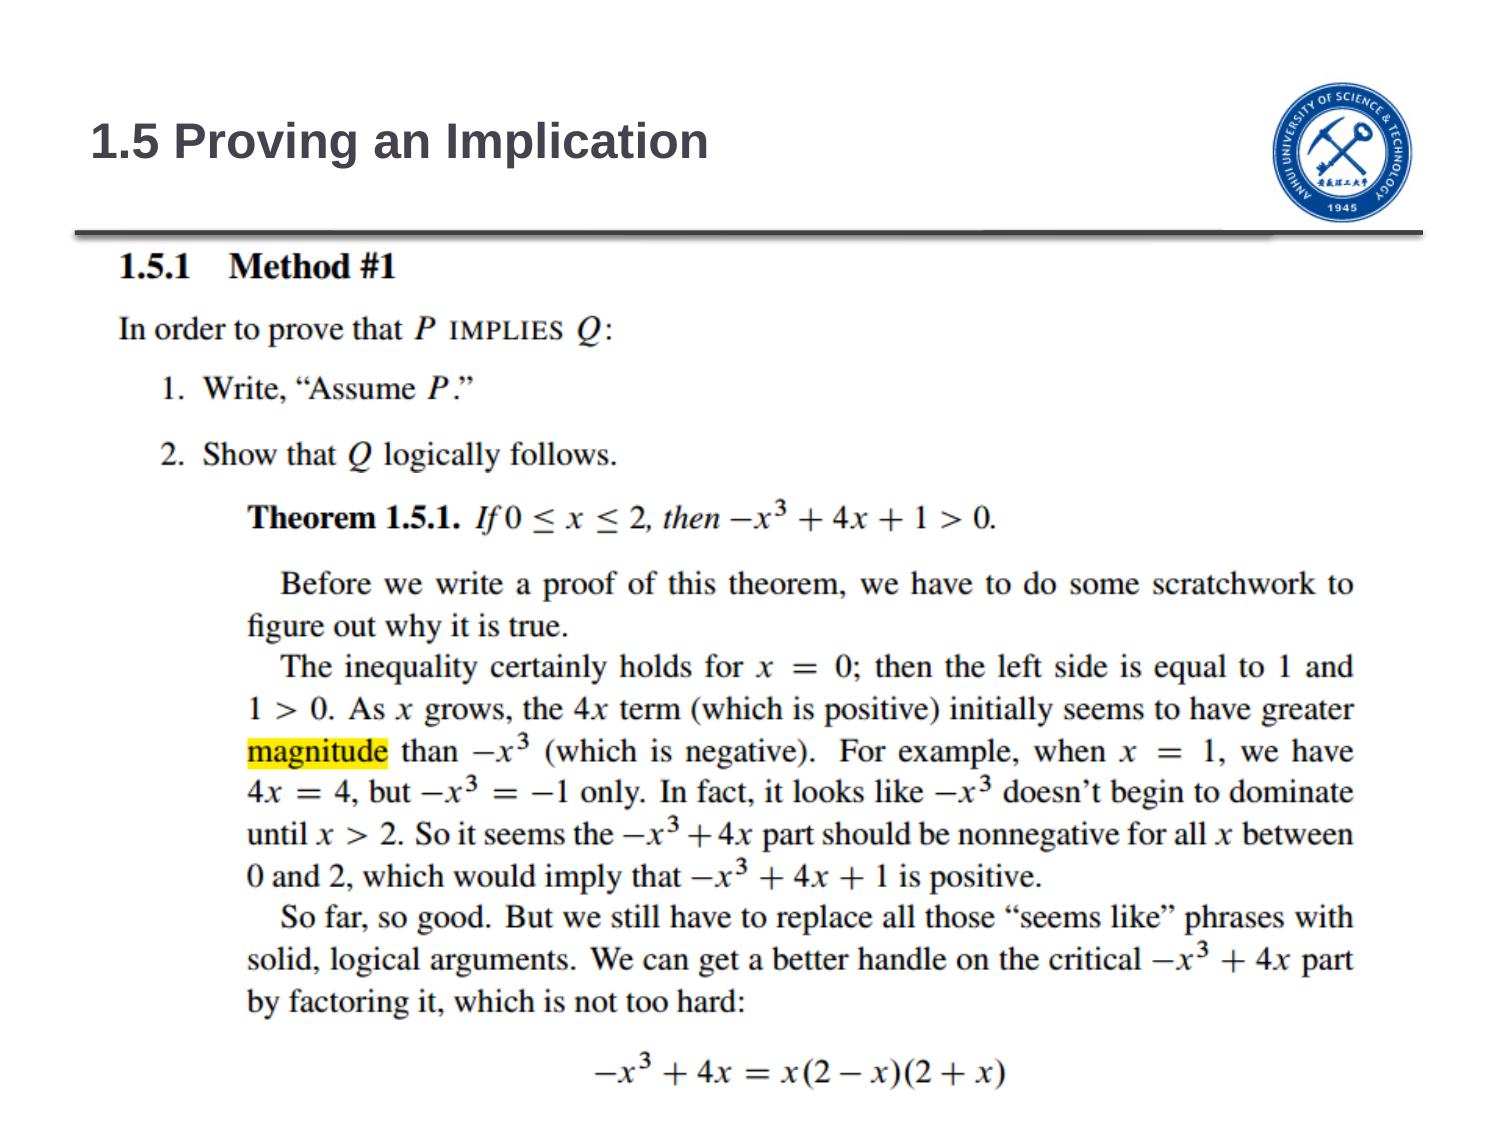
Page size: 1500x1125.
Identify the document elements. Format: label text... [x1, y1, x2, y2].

picture [242, 491, 1367, 1103]
title 1.5 Proving an Implication [74, 44, 1272, 233]
picture [112, 243, 642, 473]
picture [1223, 34, 1430, 230]
